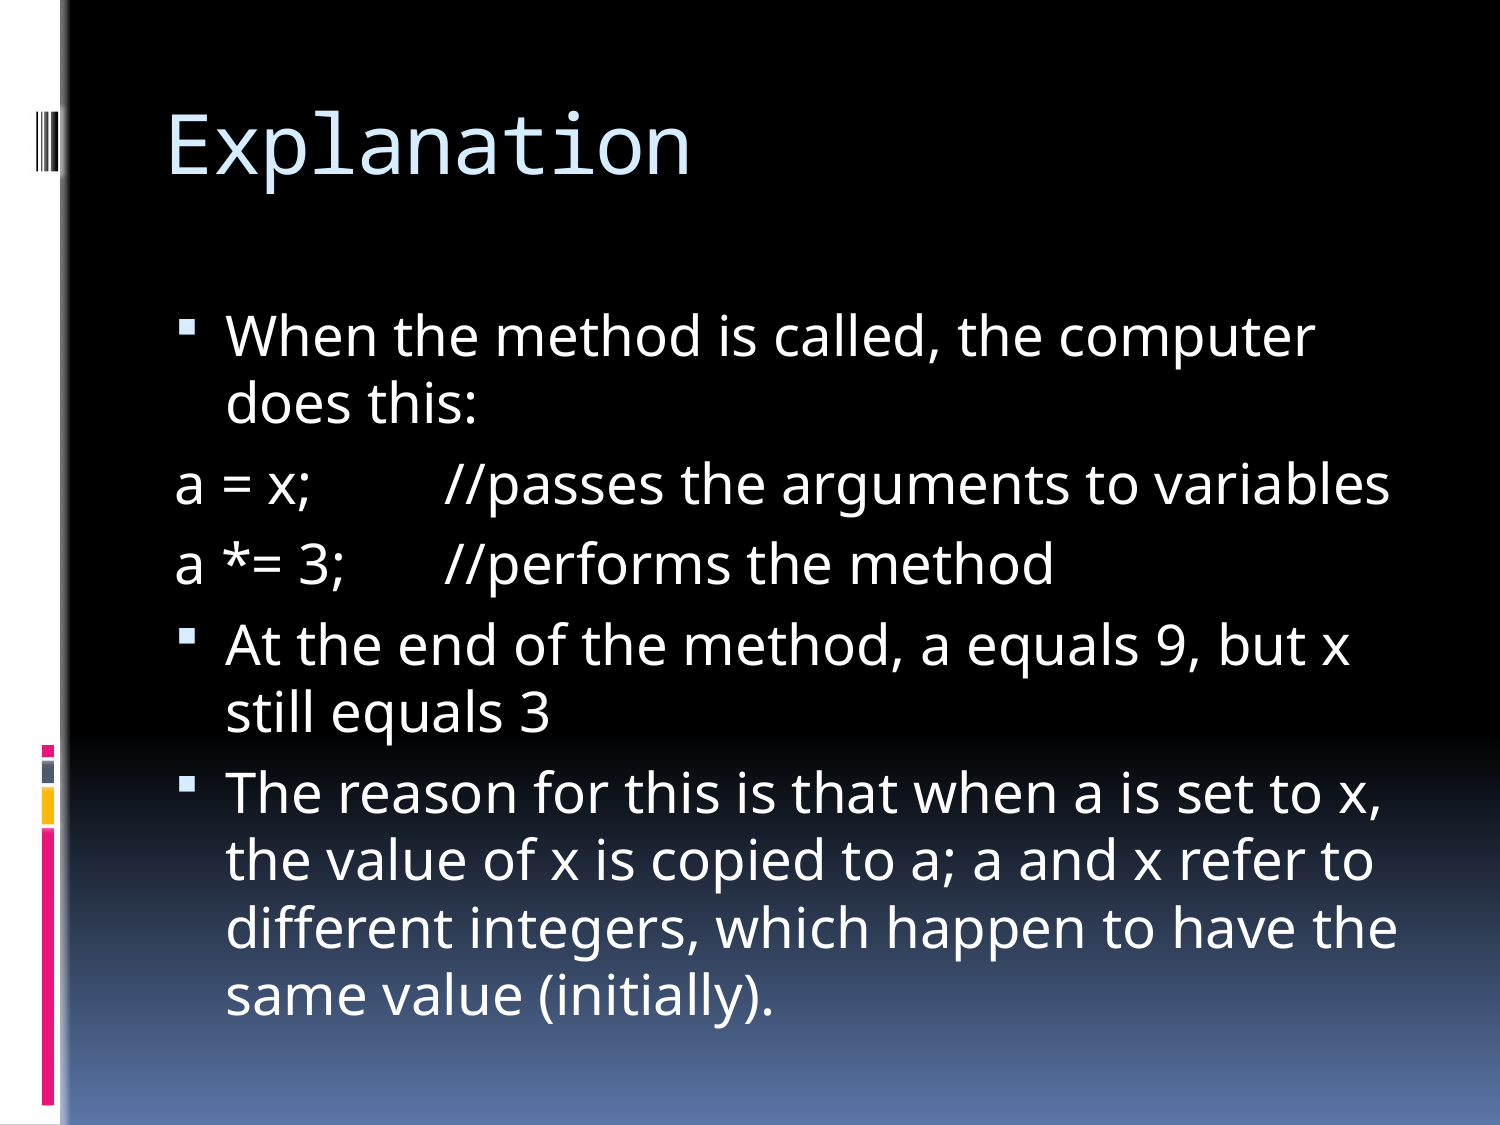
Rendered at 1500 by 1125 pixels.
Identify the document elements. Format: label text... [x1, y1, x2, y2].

title Explanation [150, 83, 1425, 234]
list When the method is called, the computer does this: a = x; //passes the arguments to variables a *= 3; //performs the method At the end of the method, a equals 9, but x still equals 3 The reason for this is that when a is set to x, the value of x is copied to a; a and x refer to different integers, which happen to have the same value (initially). [150, 292, 1425, 1043]
